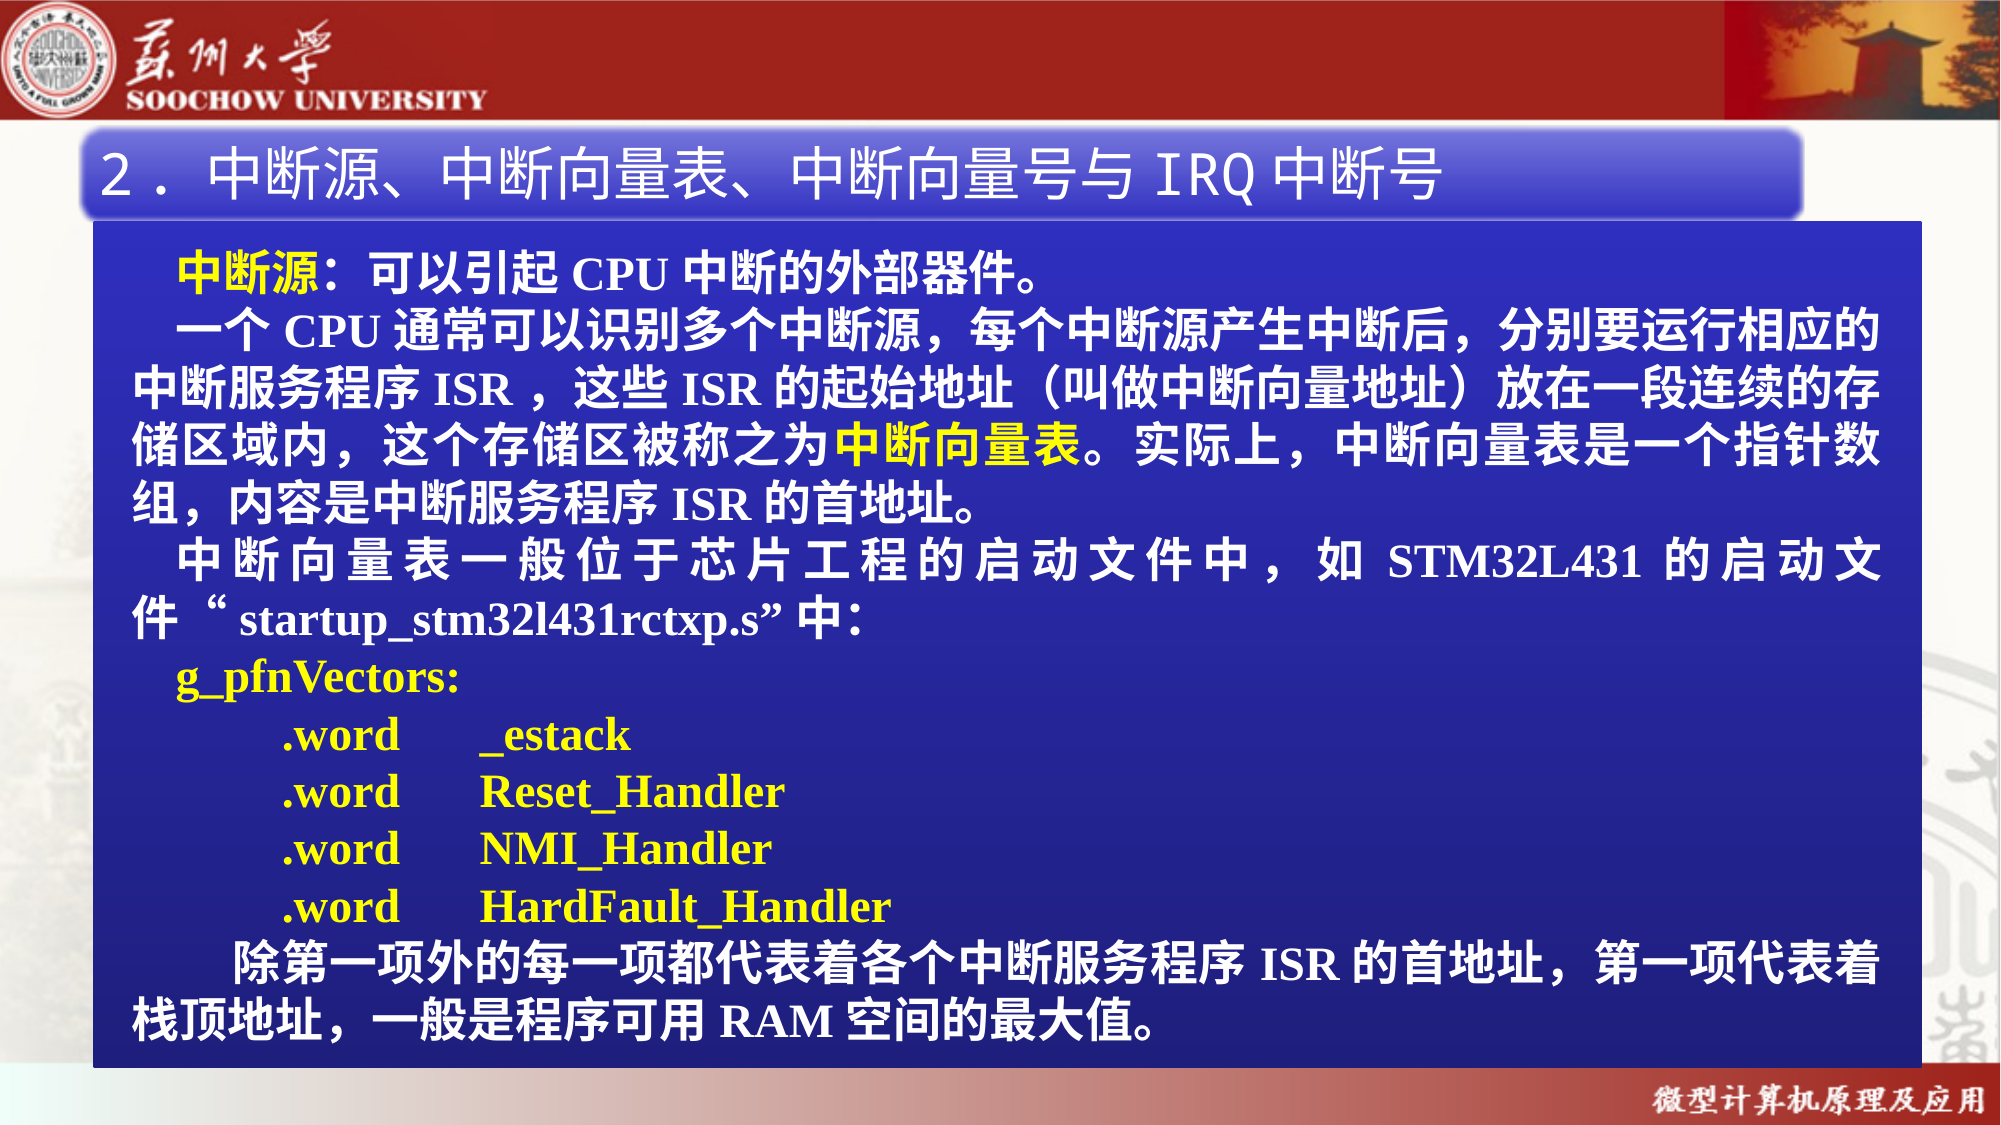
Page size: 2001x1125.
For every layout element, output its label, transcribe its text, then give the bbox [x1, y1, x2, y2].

picture [0, 0, 2001, 1125]
text_box 中断源：可以引起CPU中断的外部器件。 一个CPU通常可以识别多个中断源，每个中断源产生中断后，分别要运行相应的中断服务程序ISR，这些ISR的起始地址（叫做中断向量地址）放在一段连续的存储区域内，这个存储区被称之为中断向量表。实际上，中断向量表是一个指针数组，内容是中断服务程序ISR的首地址。 中断向量表一般位于芯片工程的启动文件中，如STM32L431的启动文件“startup_stm32l431rctxp.s”中： g_pfnVectors: .word _estack .word Reset_Handler .word NMI_Handler .word HardFault_Handler 除第一项外的每一项都代表着各个中断服务程序ISR的首地址，第一项代表着栈顶地址，一般是程序可用RAM空间的最大值。 [93, 221, 1922, 1068]
text_box 2．中断源、中断向量表、中断向量号与IRQ中断号 [89, 136, 1797, 215]
